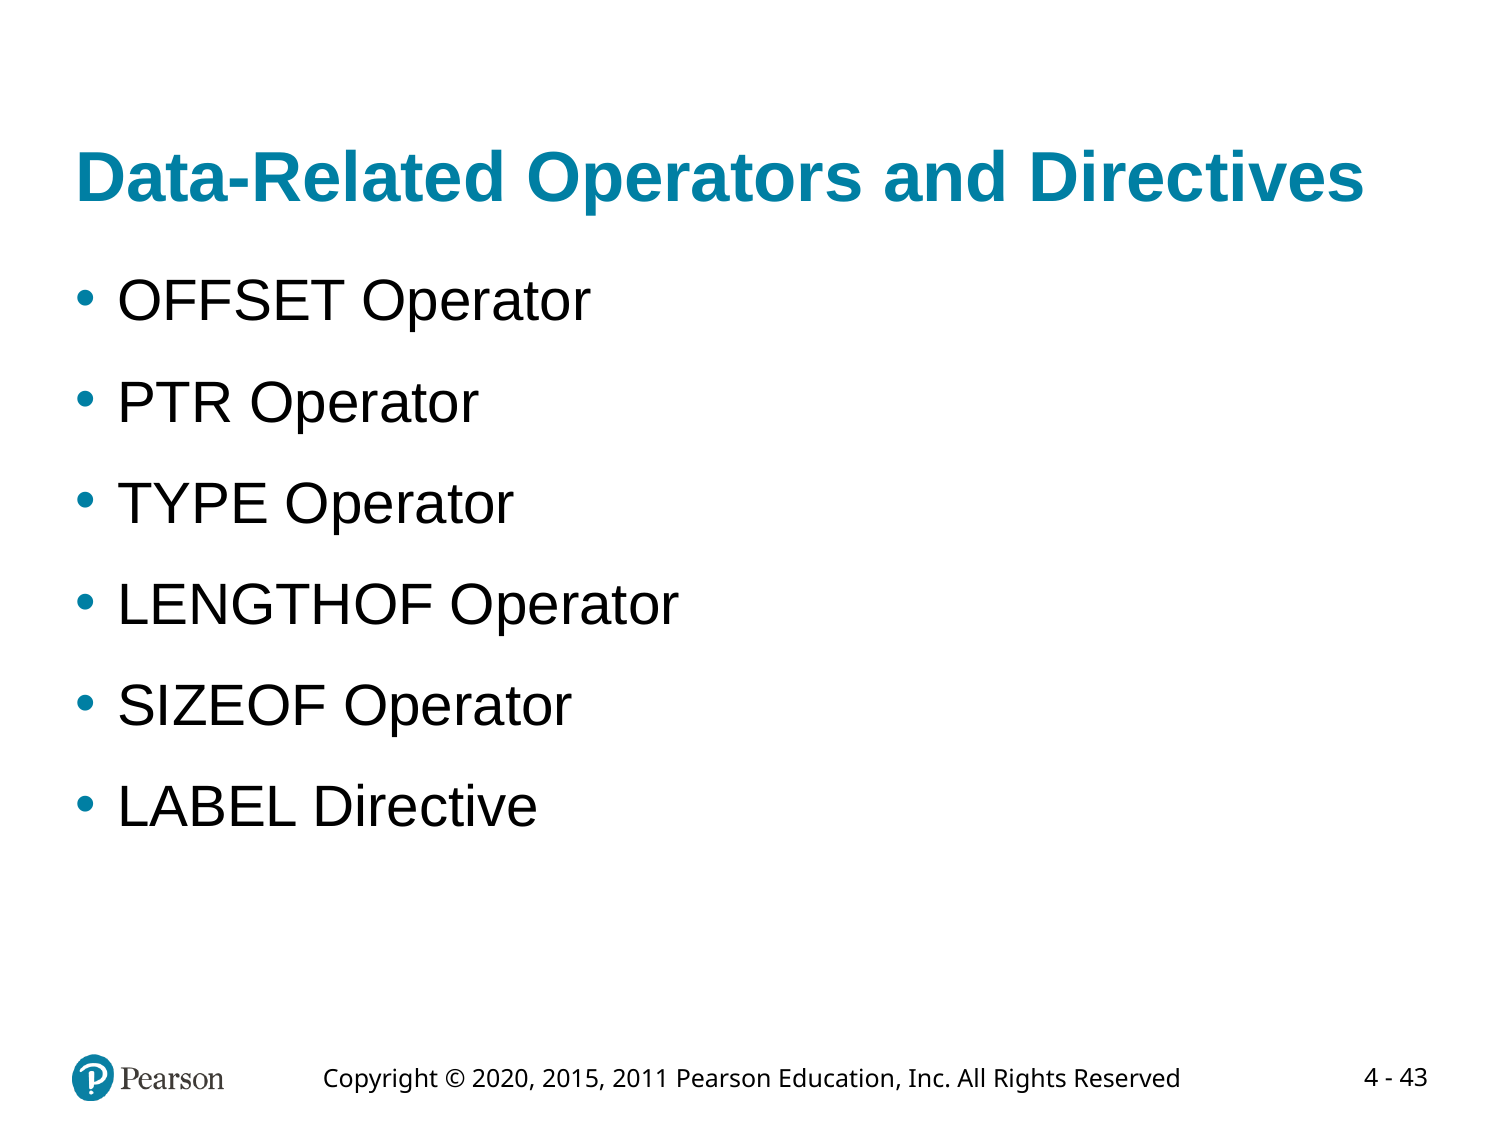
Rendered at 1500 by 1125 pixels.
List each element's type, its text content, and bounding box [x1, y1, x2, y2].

picture [81, 1064, 107, 1089]
picture [72, 1087, 83, 1101]
list OFFSET Operator PTR Operator TYPE Operator LENGTHOF Operator SIZEOF Operator LABEL Directive [75, 262, 1425, 1005]
picture [72, 1054, 89, 1072]
picture [99, 1054, 224, 1101]
title Data-Related Operators and Directives [75, 35, 1425, 216]
